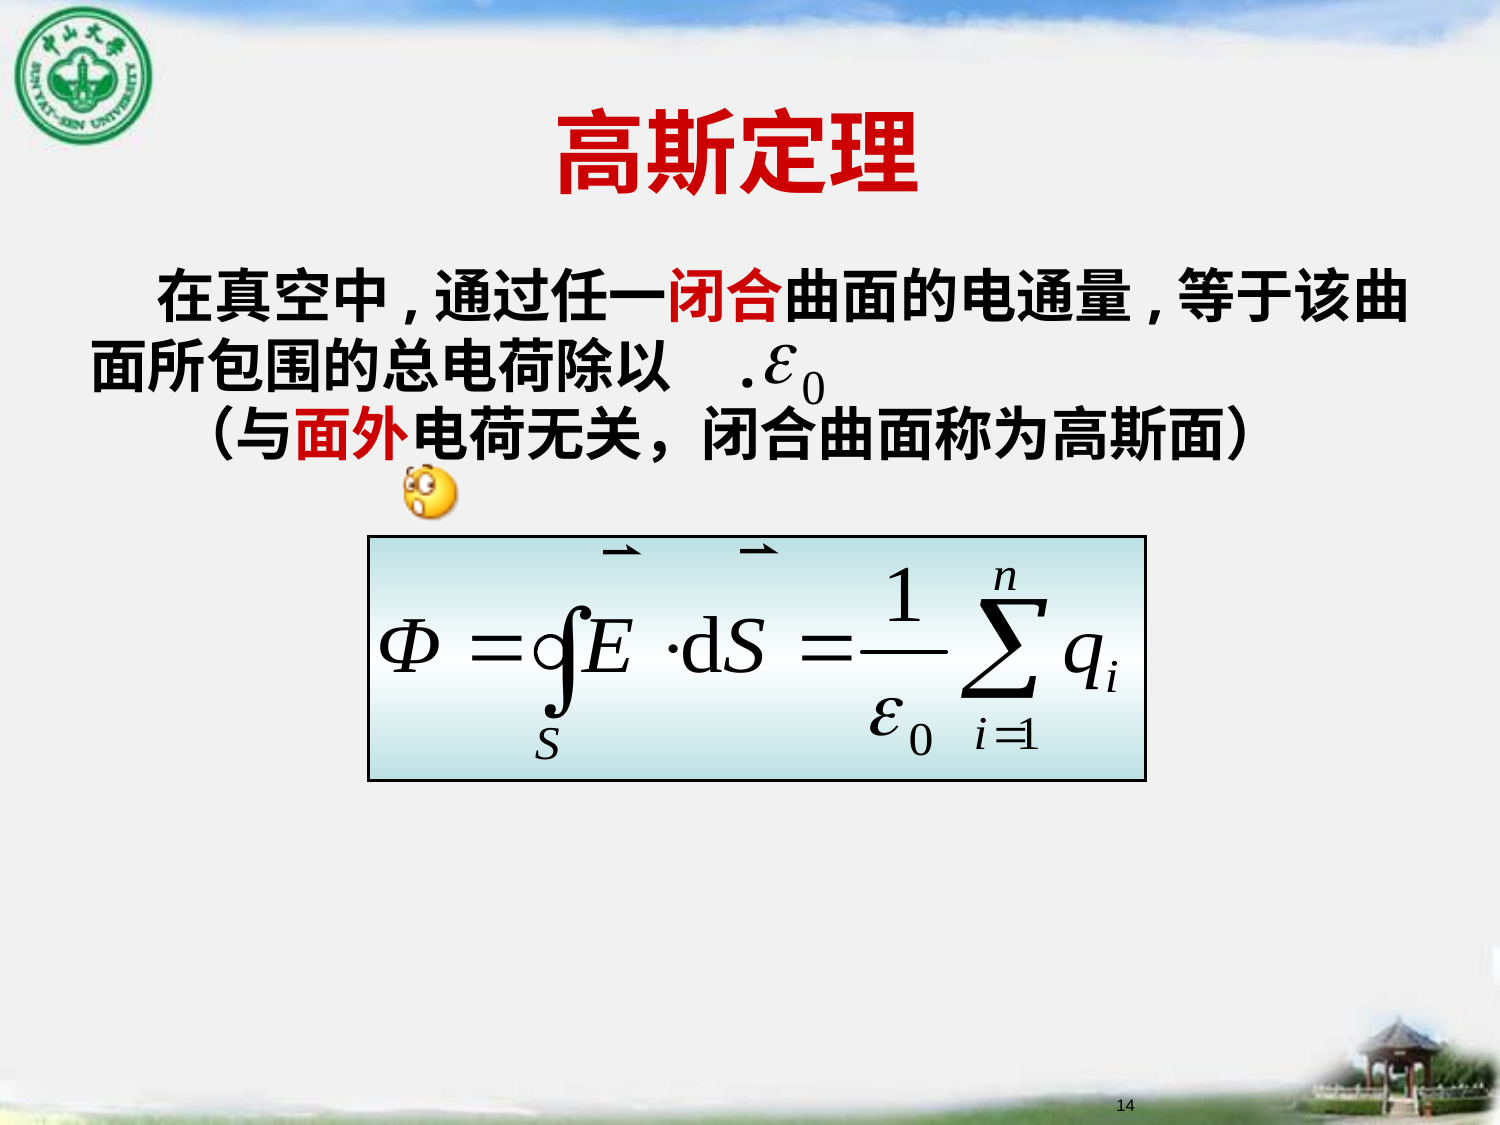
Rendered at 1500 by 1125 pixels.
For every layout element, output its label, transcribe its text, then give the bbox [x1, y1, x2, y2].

text_box （与面外电荷无关，闭合曲面称为高斯面） [162, 389, 1375, 475]
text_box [749, 299, 840, 426]
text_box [369, 537, 1145, 780]
slide_number 14 [1012, 1087, 1151, 1125]
text_box 在真空中,通过任一闭合曲面的电通量,等于该曲面所包围的总电荷除以 . [74, 252, 1438, 407]
picture [0, 0, 1500, 1125]
text_box 高斯定理 [487, 87, 988, 213]
